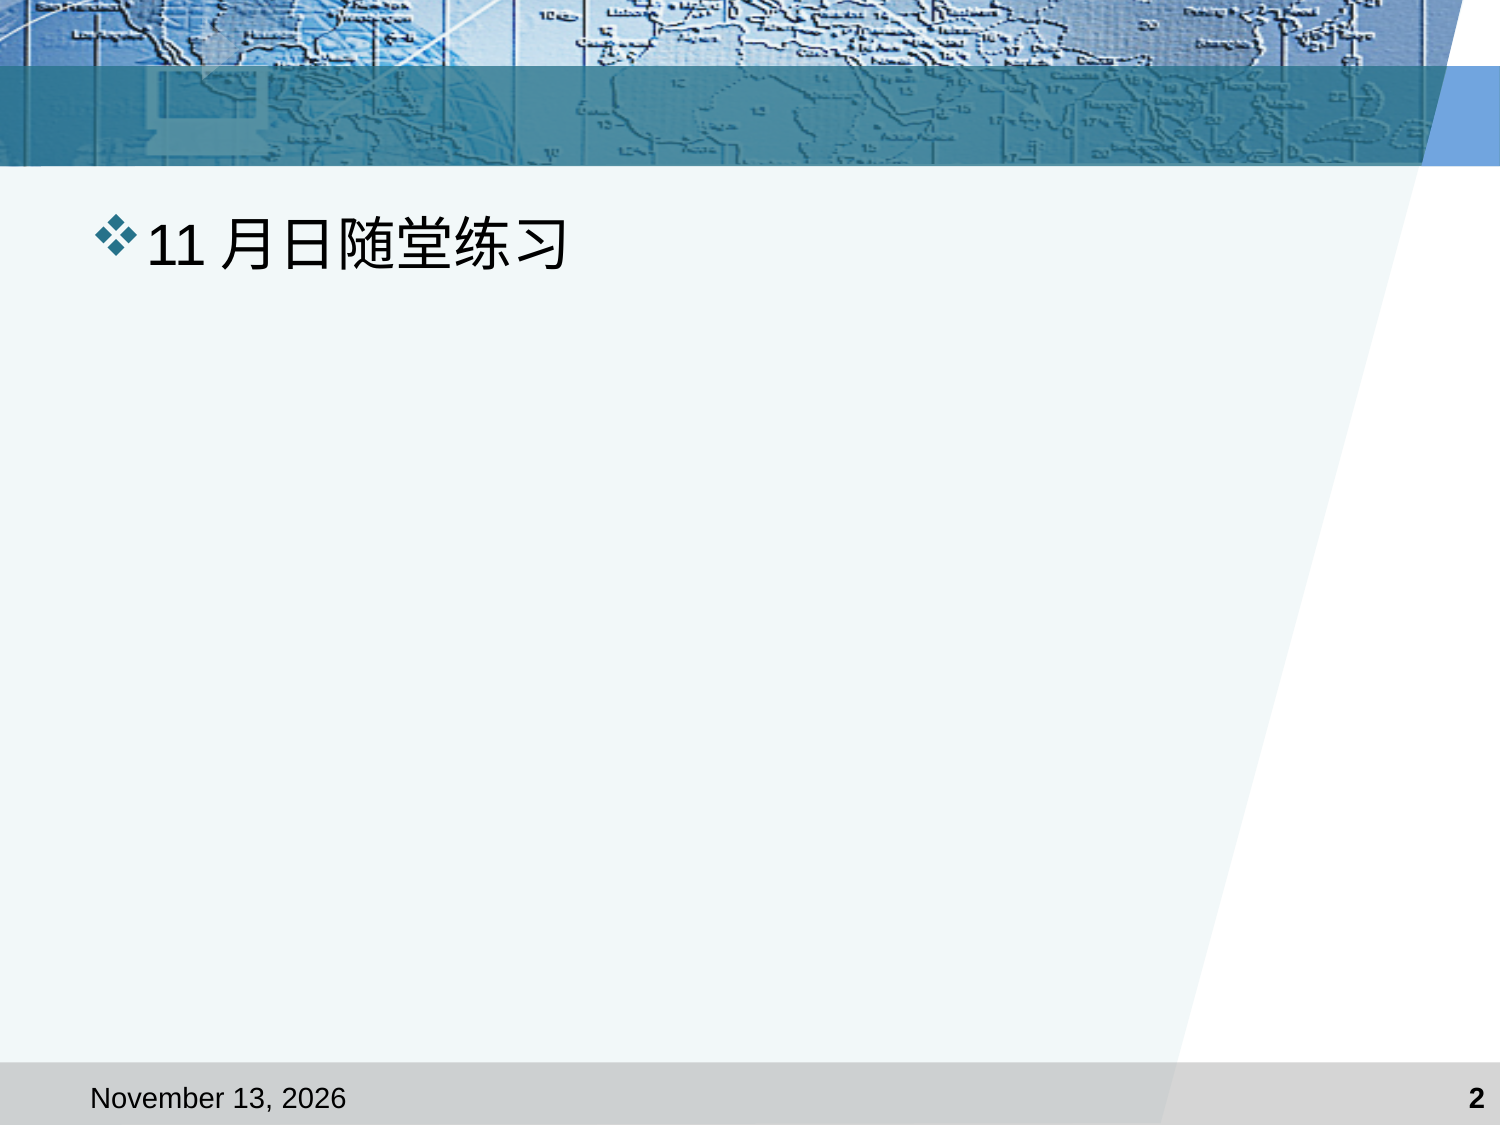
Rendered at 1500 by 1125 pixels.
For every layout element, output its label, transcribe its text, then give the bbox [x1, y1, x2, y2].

slide_number 2 [1149, 1072, 1500, 1125]
list 11月日随堂练习 [75, 200, 1425, 1038]
picture [2, 0, 1463, 66]
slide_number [75, 1072, 425, 1125]
